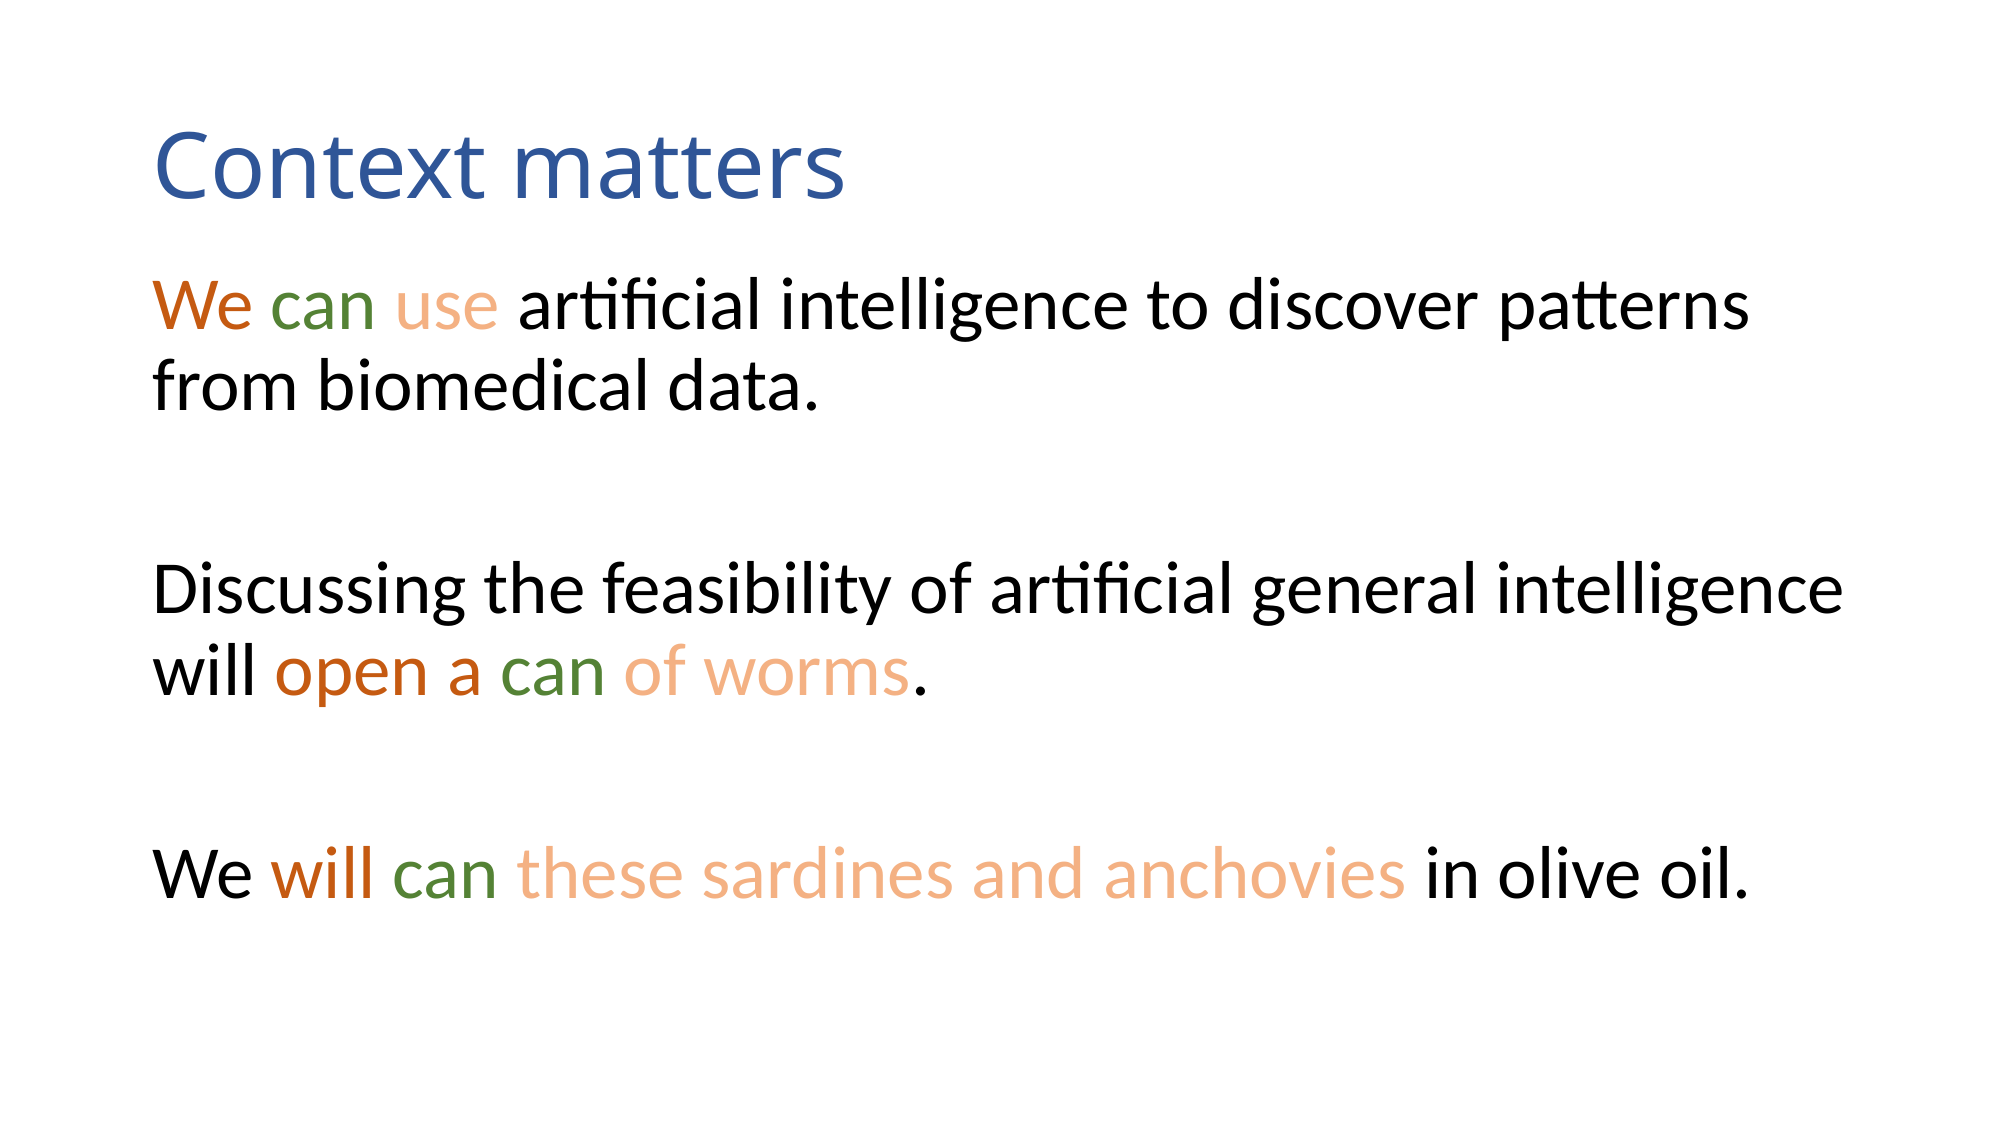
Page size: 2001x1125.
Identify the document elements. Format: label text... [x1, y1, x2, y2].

title Context matters [137, 59, 1863, 257]
list We can use artificial intelligence to discover patterns from biomedical data. Discussing the feasibility of artificial general intelligence will open a can of worms. We will can these sardines and anchovies in olive oil. [137, 257, 1863, 1018]
